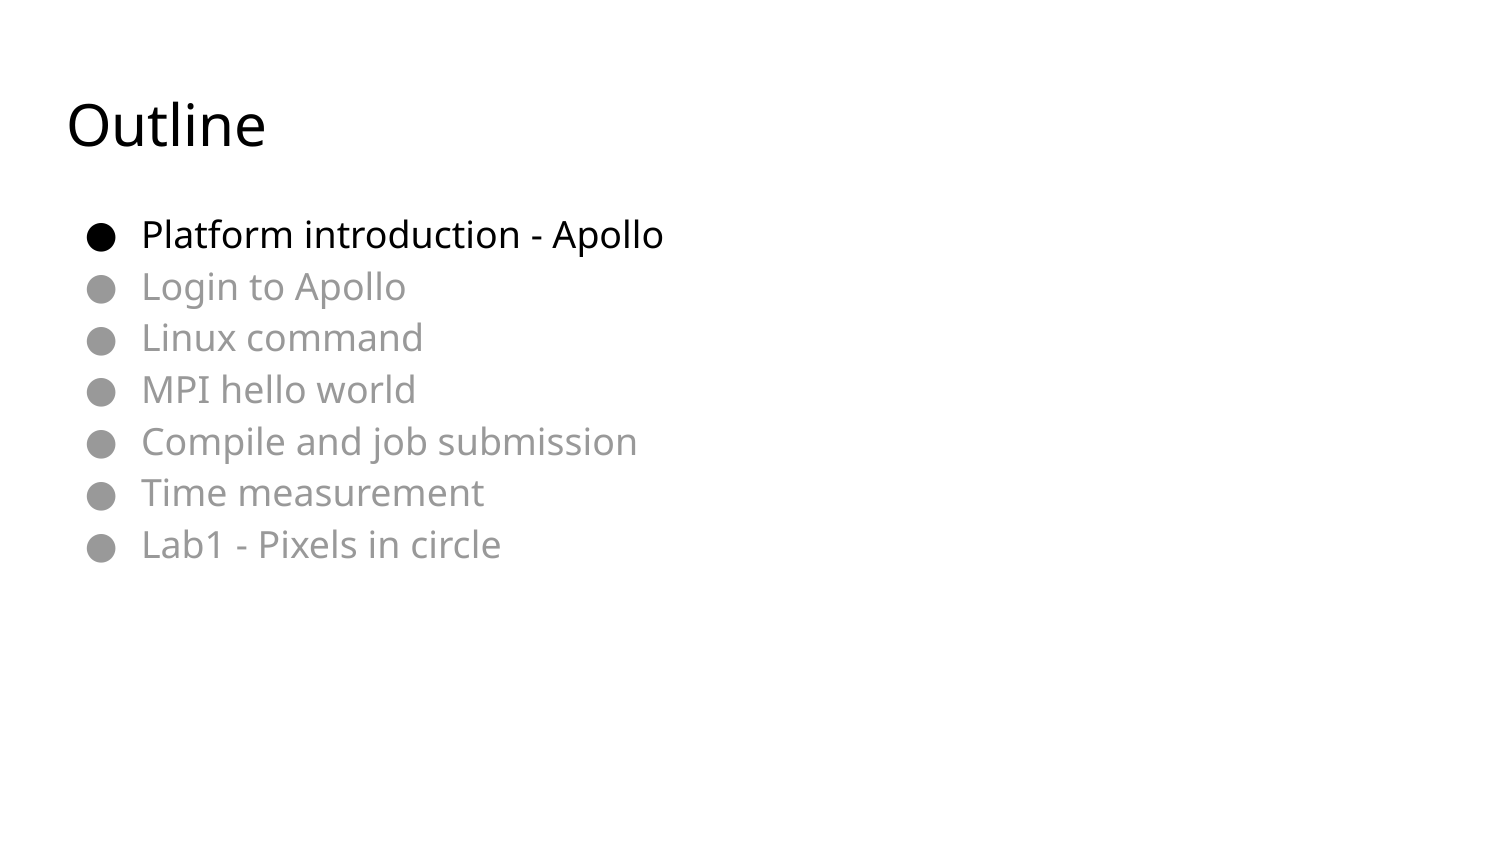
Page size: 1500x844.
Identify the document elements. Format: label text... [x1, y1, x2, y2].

title Outline [51, 72, 1449, 167]
list Platform introduction - Apollo Login to Apollo Linux command MPI hello world Compile and job submission Time measurement Lab1 - Pixels in circle [51, 189, 1449, 750]
